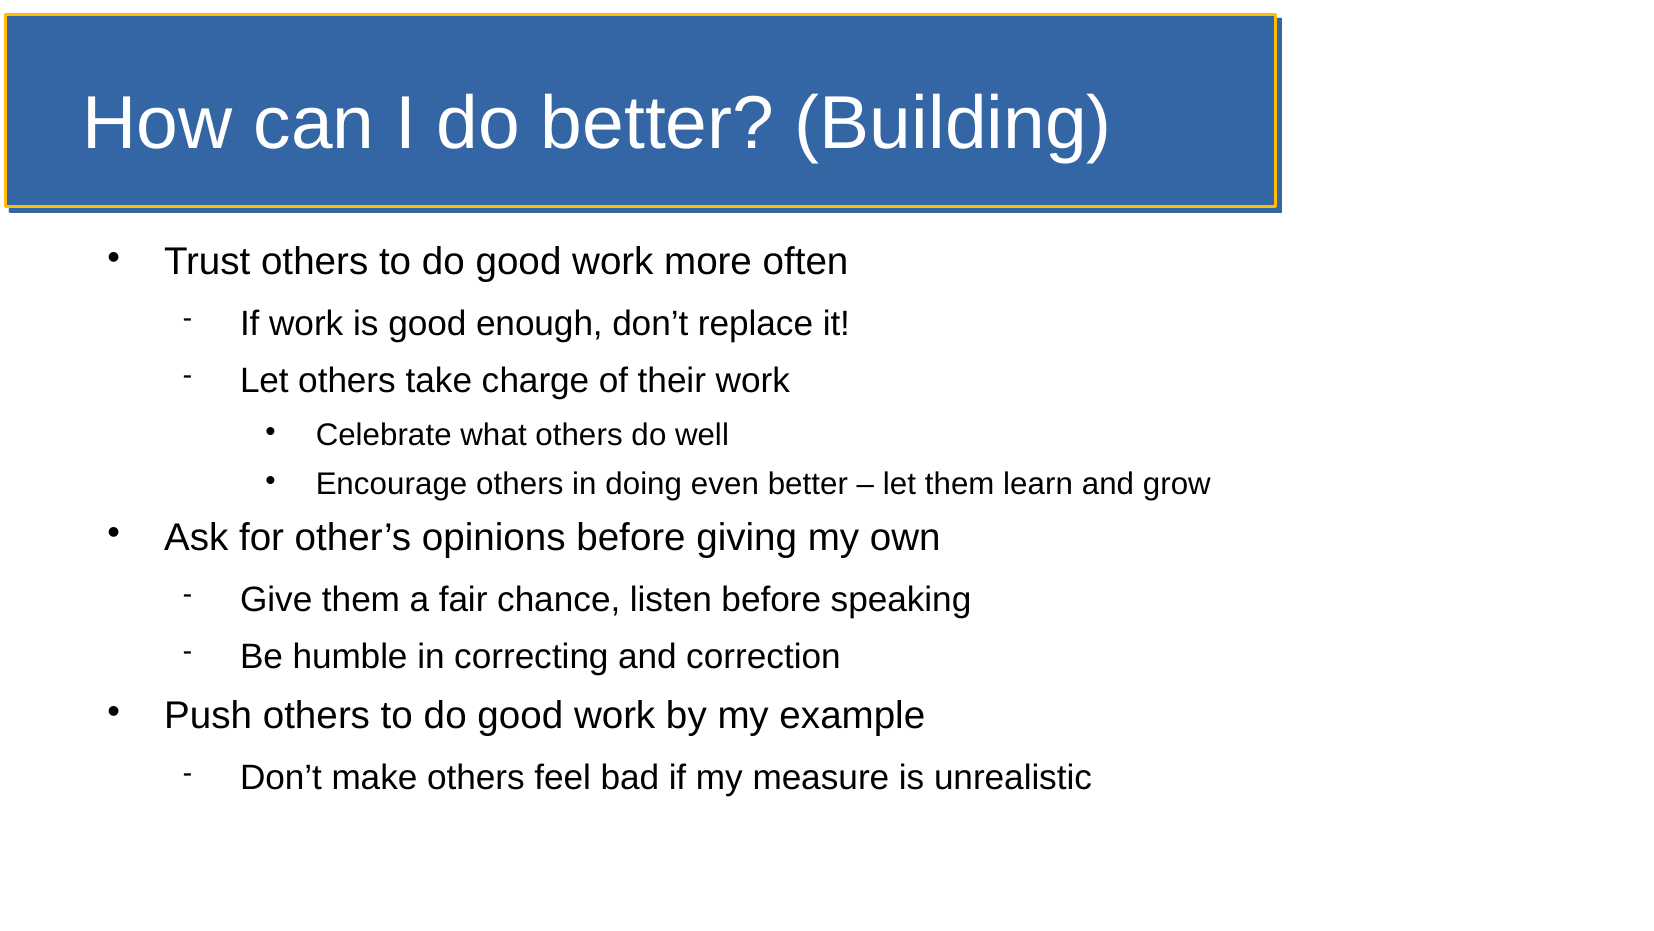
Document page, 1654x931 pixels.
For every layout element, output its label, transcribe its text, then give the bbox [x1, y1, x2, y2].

text_box Trust others to do good work more often If work is good enough, don’t replace it! Let others take charge of their work Celebrate what others do well Encourage others in doing even better – let them learn and grow Ask for other’s opinions before giving my own Give them a fair chance, listen before speaking Be humble in correcting and correction Push others to do good work by my example Don’t make others feel bad if my measure is unrealistic [88, 236, 1565, 798]
text_box How can I do better? (Building) [82, 44, 1235, 192]
